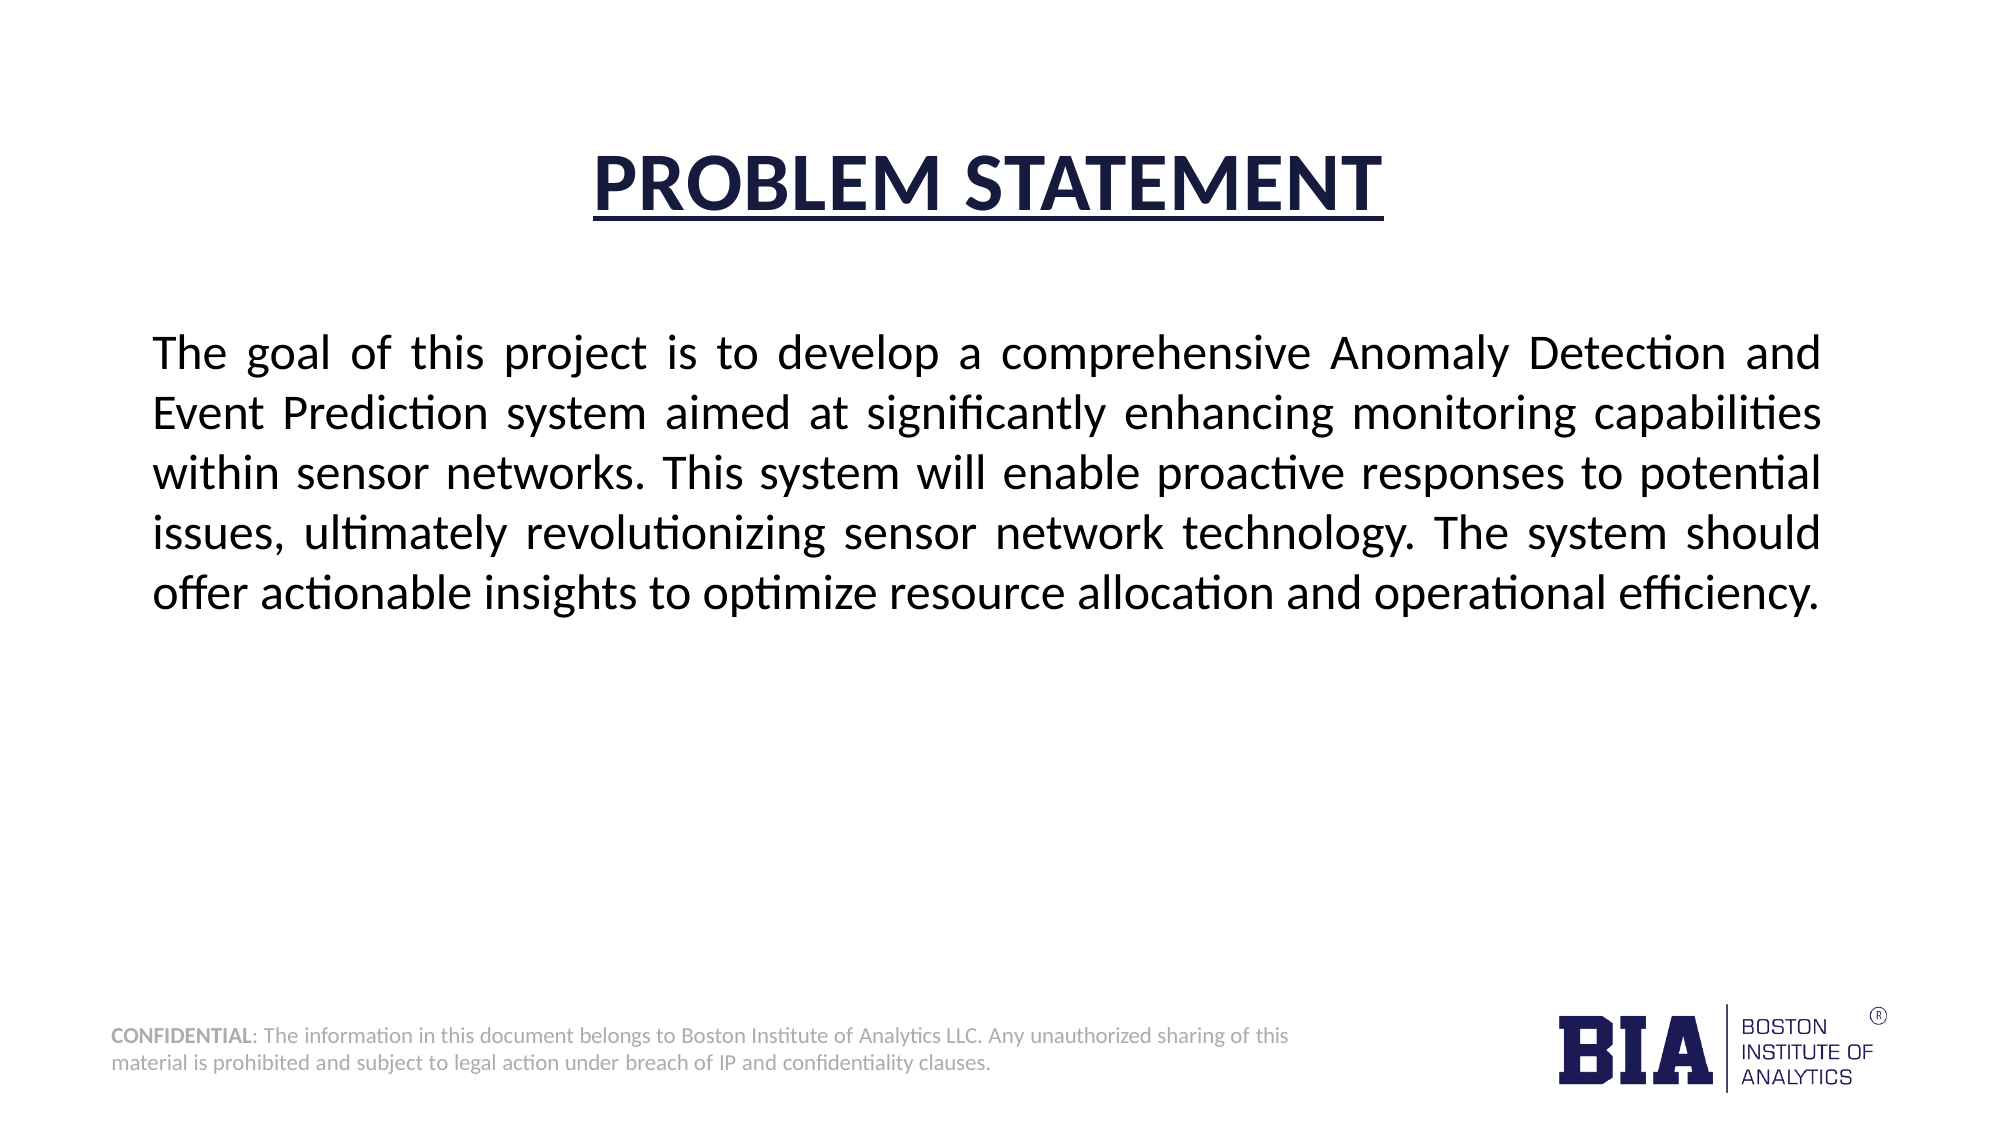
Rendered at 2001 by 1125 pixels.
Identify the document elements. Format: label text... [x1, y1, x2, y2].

picture [1559, 1004, 1887, 1093]
footer CONFIDENTIAL: The information in this document belongs to Boston Institute of Analytics LLC. Any unauthorized sharing of this material is prohibited and subject to legal action under breach of IP and confidentiality clauses. [109, 1024, 1293, 1125]
title PROBLEM STATEMENT [575, 124, 1400, 312]
text_box The goal of this project is to develop a comprehensive Anomaly Detection and Event Prediction system aimed at significantly enhancing monitoring capabilities within sensor networks. This system will enable proactive responses to potential issues, ultimately revolutionizing sensor network technology. The system should offer actionable insights to optimize resource allocation and operational efficiency. [137, 312, 1838, 628]
